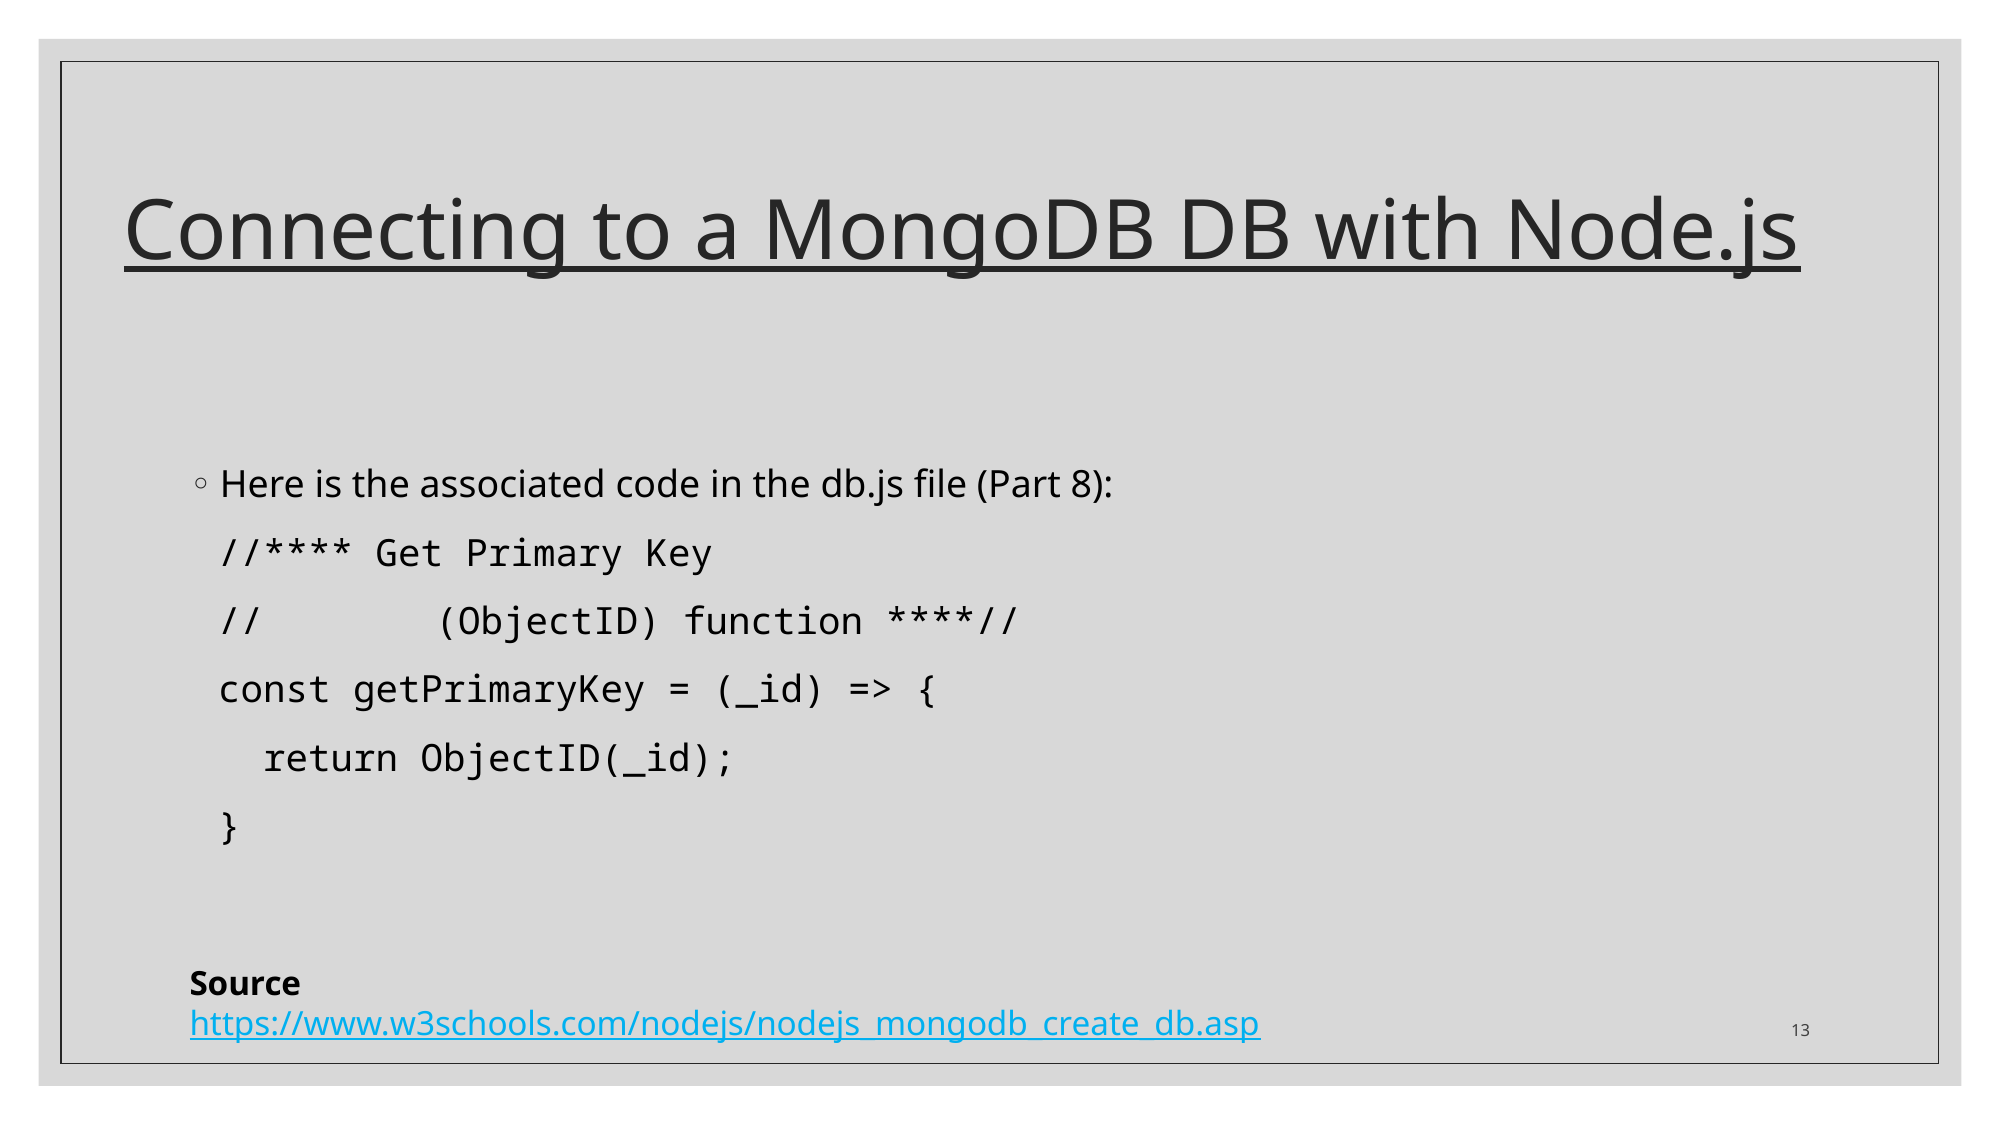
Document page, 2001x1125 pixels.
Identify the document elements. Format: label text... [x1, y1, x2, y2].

slide_number 13 [1687, 990, 1825, 1050]
text_box Source https://www.w3schools.com/nodejs/nodejs_mongodb_create_db.asp [174, 954, 1825, 1055]
list Here is the associated code in the db.js file (Part 8): //**** Get Primary Key // (ObjectID) function ****// const getPrimaryKey = (_id) => { return ObjectID(_id); } [174, 448, 1825, 954]
title Connecting to a MongoDB DB with Node.js [108, 120, 1894, 346]
